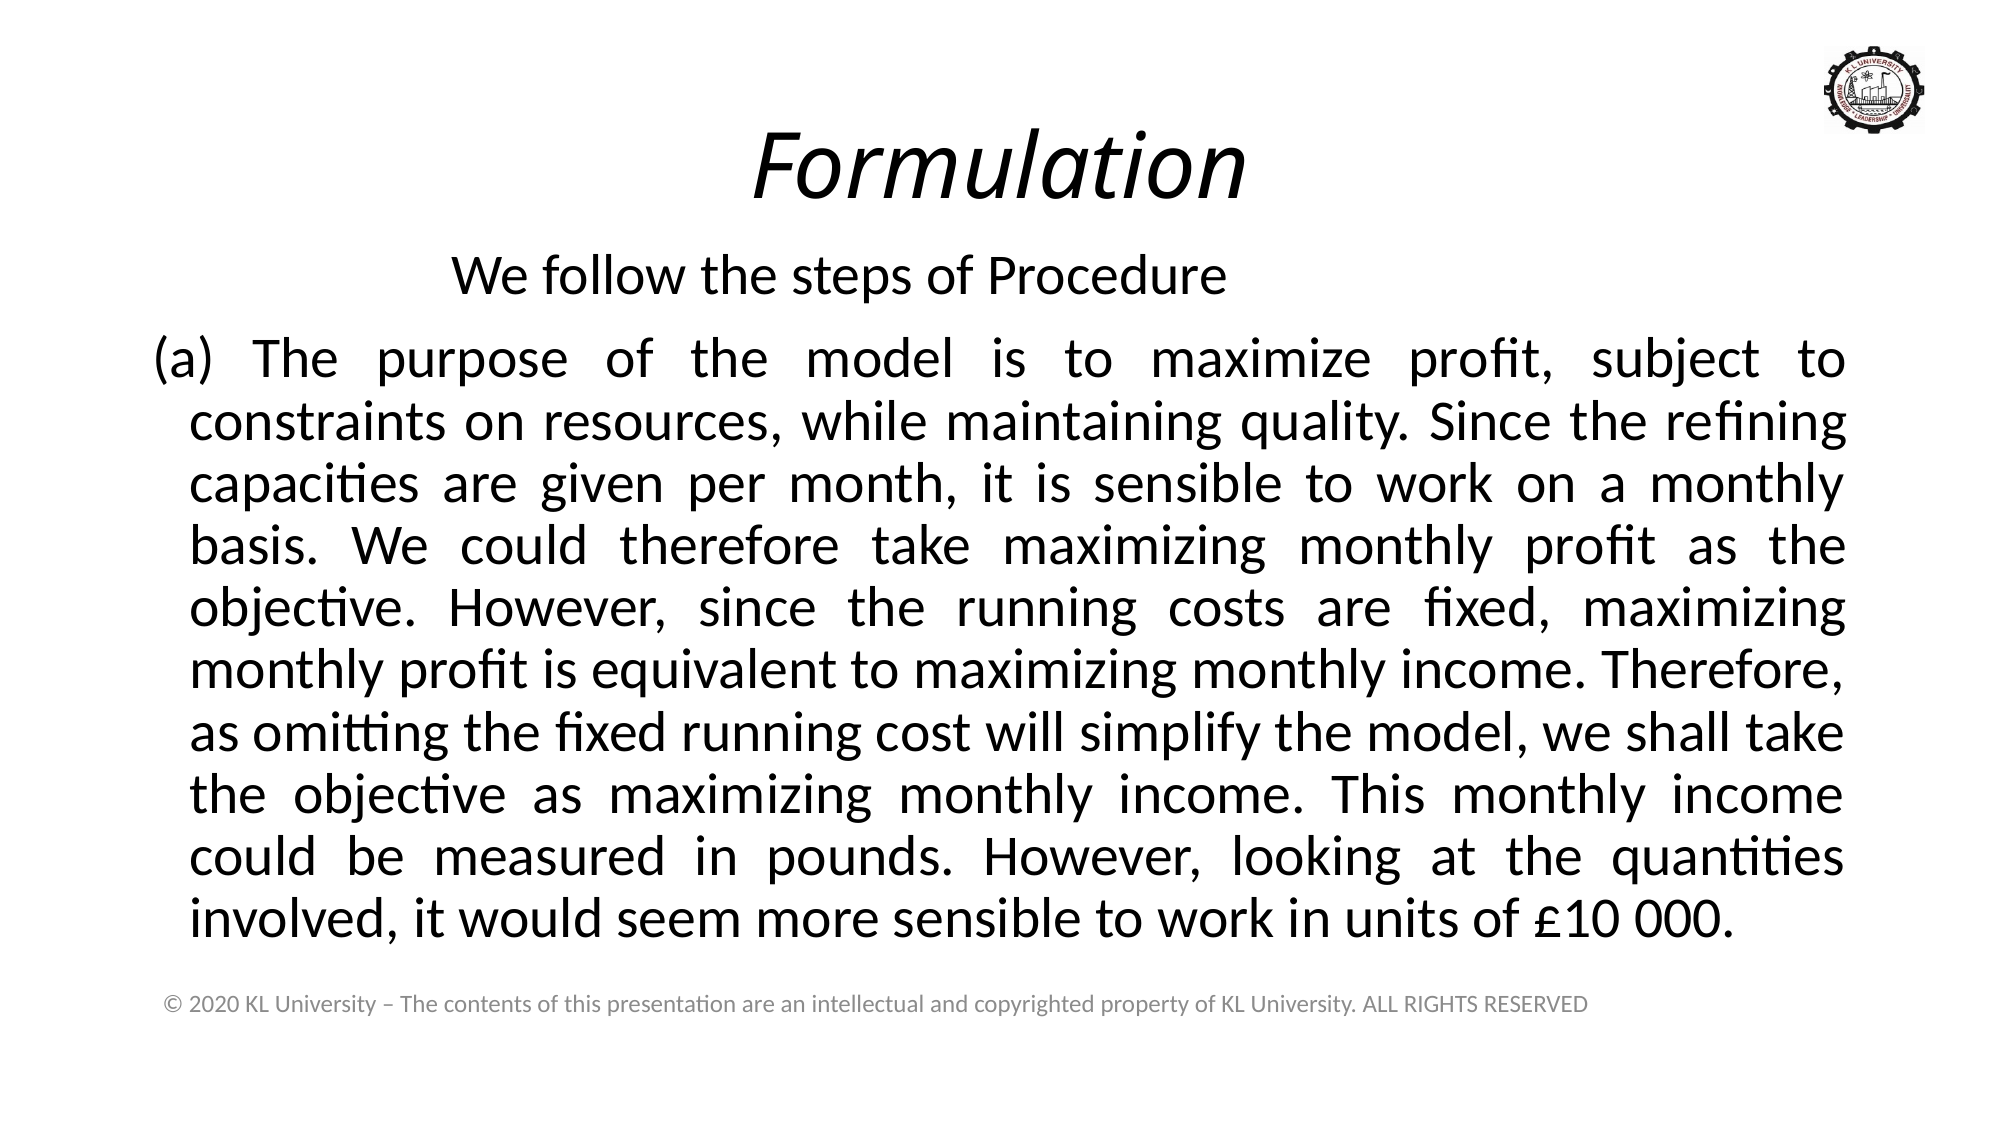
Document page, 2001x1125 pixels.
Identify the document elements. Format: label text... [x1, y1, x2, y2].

list We follow the steps of Procedure (a) The purpose of the model is to maximize profit, subject to constraints on resources, while maintaining quality. Since the refining capacities are given per month, it is sensible to work on a monthly basis. We could therefore take maximizing monthly profit as the objective. However, since the running costs are fixed, maximizing monthly profit is equivalent to maximizing monthly income. Therefore, as omitting the fixed running cost will simplify the model, we shall take the objective as maximizing monthly income. This monthly income could be measured in pounds. However, looking at the quantities involved, it would seem more sensible to work in units of £10 000. [137, 237, 1863, 1014]
text_box © 2020 KL University – The contents of this presentation are an intellectual and copyrighted property of KL University. ALL RIGHTS RESERVED [147, 972, 1734, 1033]
picture [1824, 46, 1925, 134]
title Formulation [137, 59, 1863, 237]
